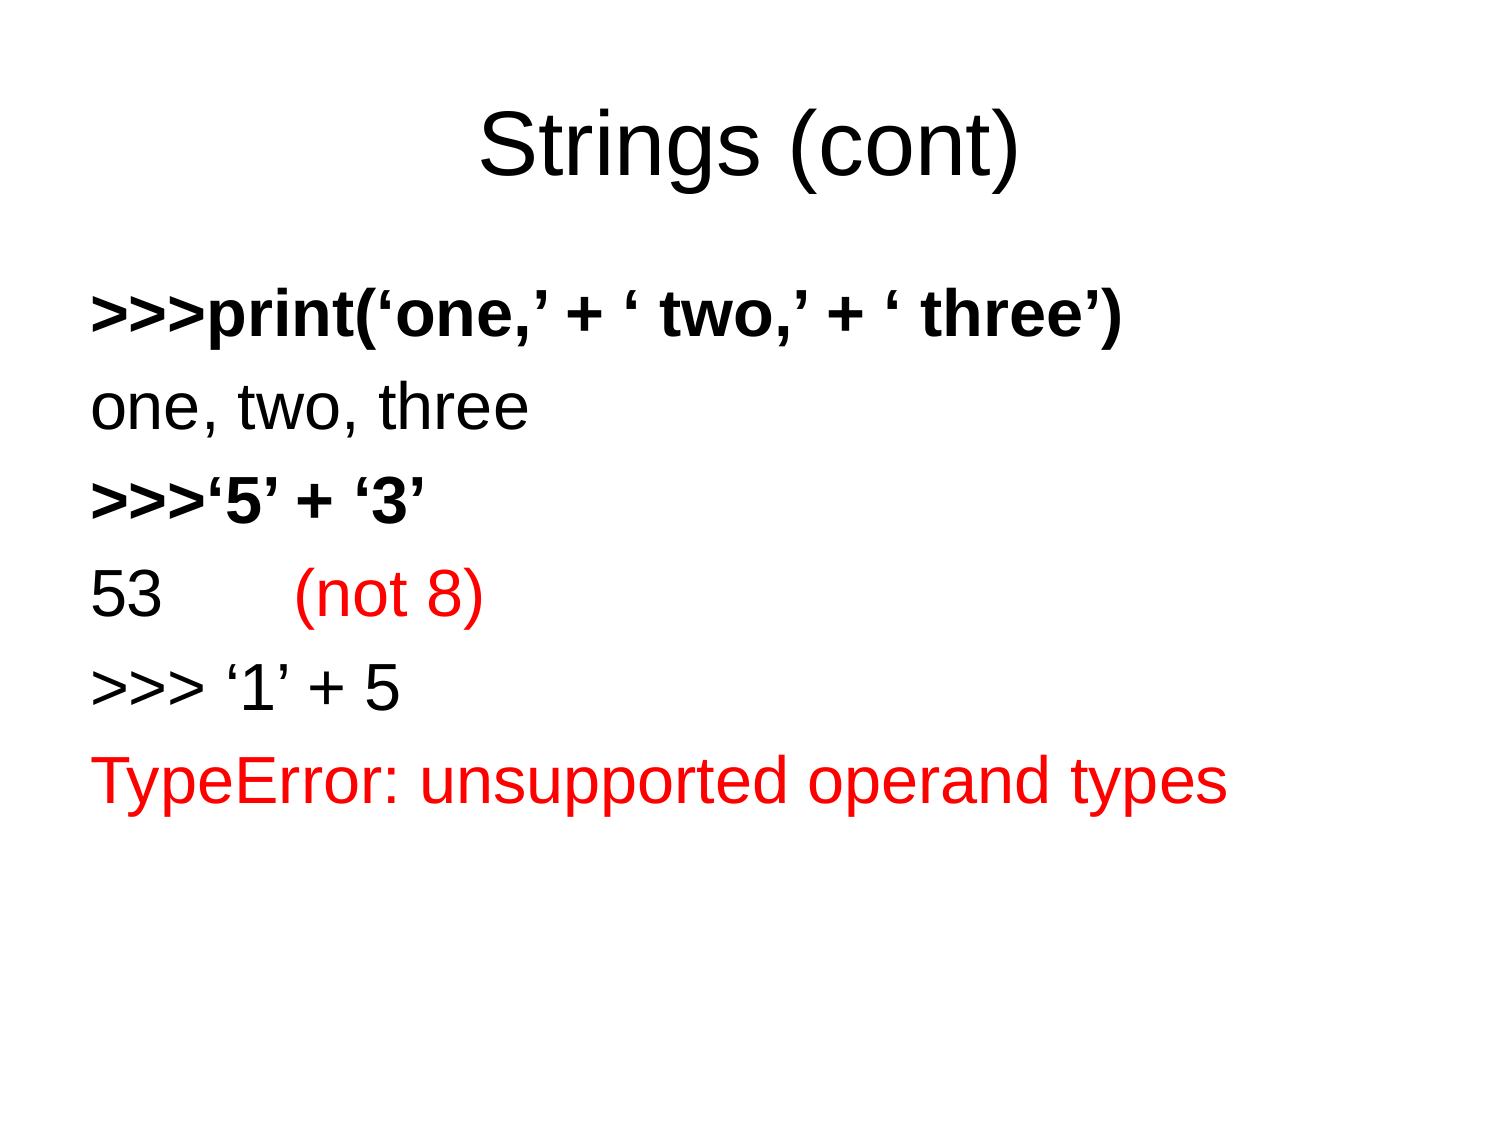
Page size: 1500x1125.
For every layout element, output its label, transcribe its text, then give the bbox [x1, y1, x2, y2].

title Strings (cont) [75, 45, 1425, 233]
list >>>print(‘one,’ + ‘ two,’ + ‘ three’) one, two, three >>>‘5’ + ‘3’ 53 (not 8) >>> ‘1’ + 5 TypeError: unsupported operand types [75, 262, 1425, 1005]
